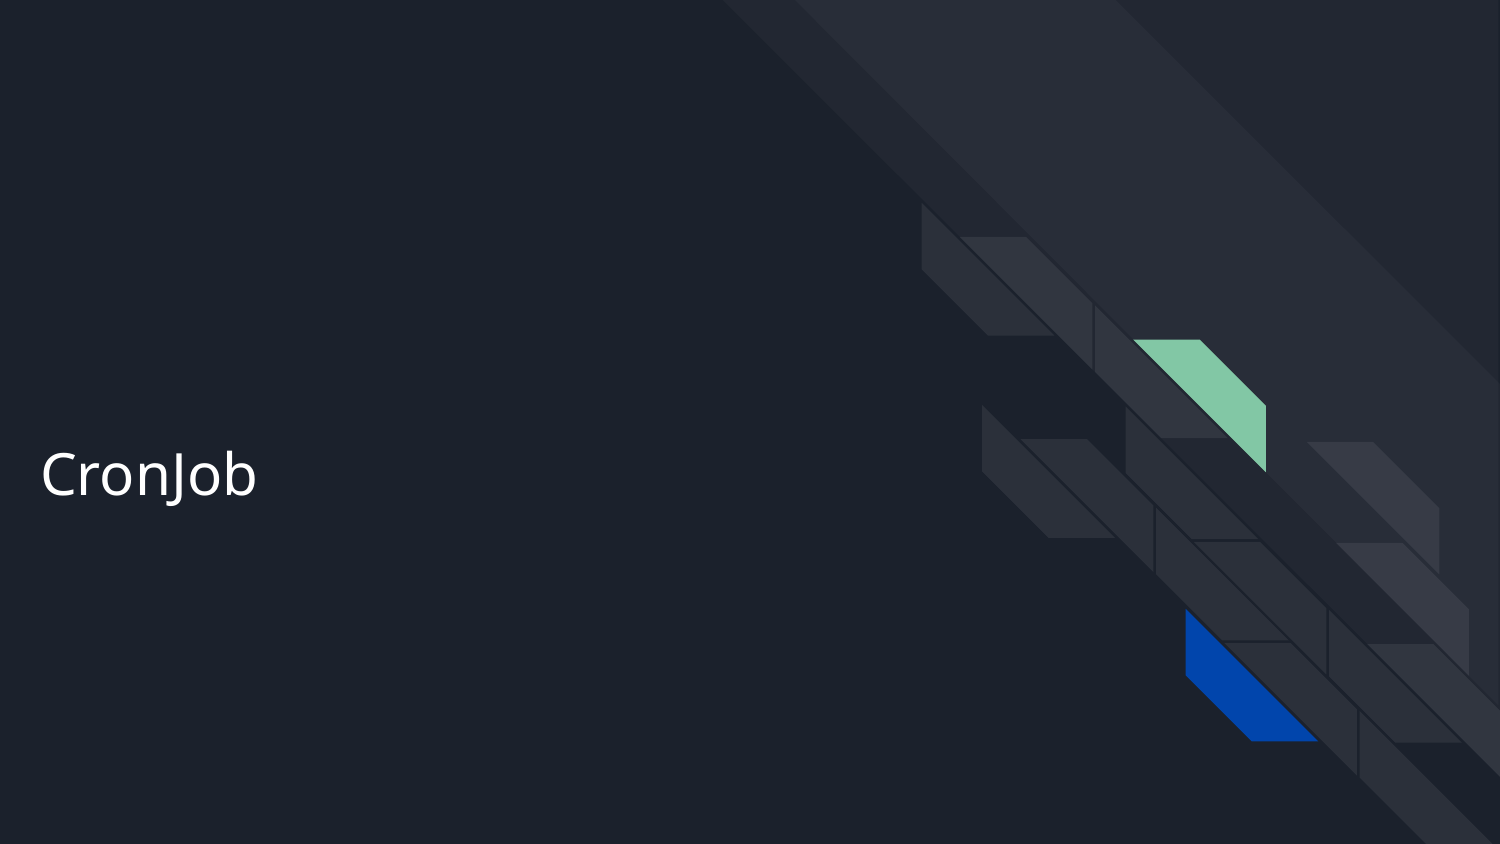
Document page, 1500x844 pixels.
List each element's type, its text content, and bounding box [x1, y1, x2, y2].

title CronJob [25, 421, 1440, 590]
